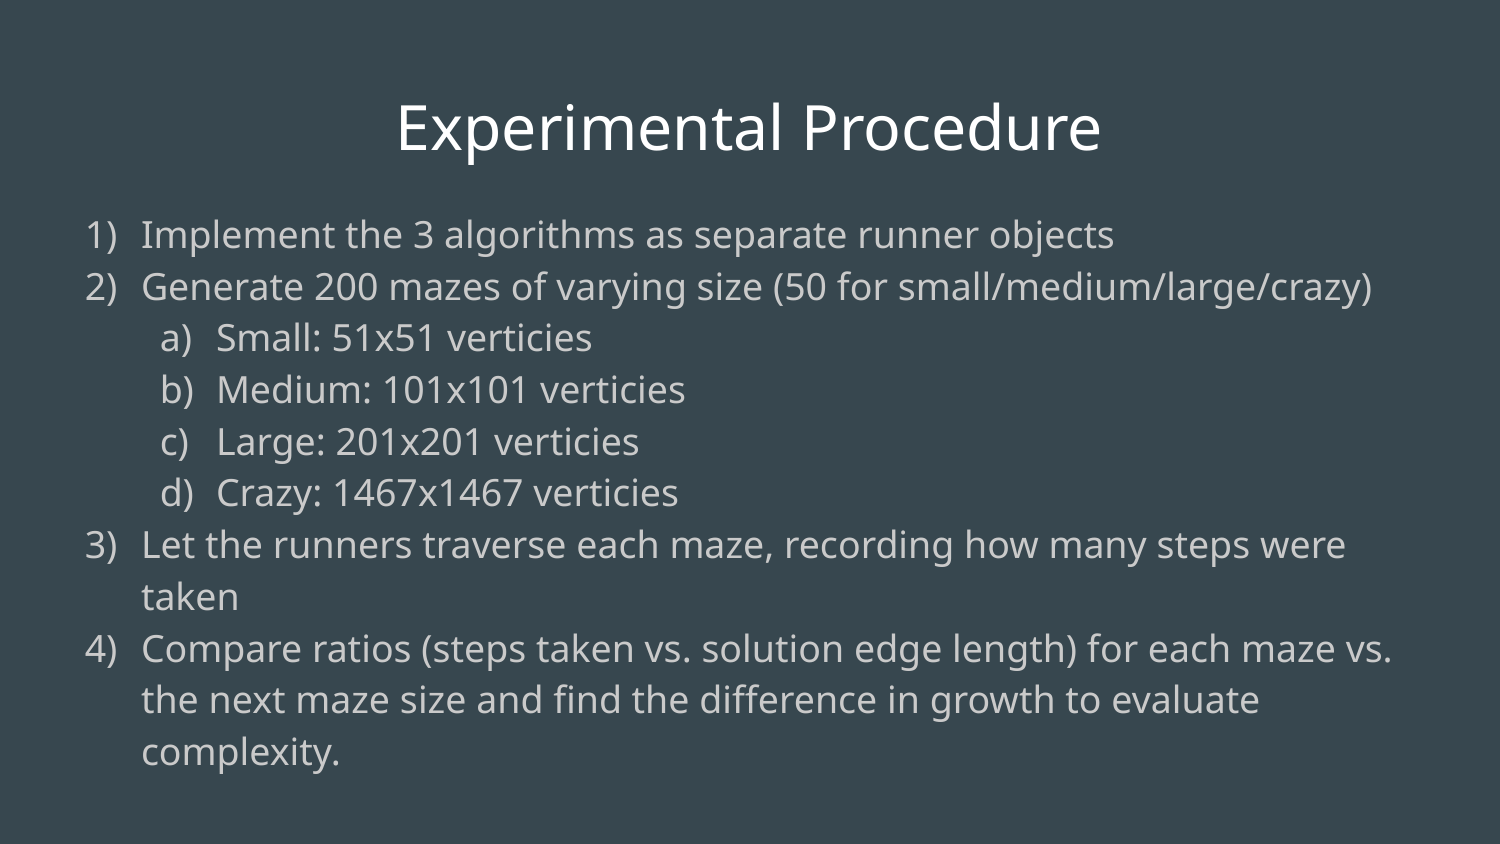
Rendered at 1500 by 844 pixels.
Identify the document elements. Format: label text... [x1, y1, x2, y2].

title Experimental Procedure [51, 72, 1449, 167]
list Implement the 3 algorithms as separate runner objects Generate 200 mazes of varying size (50 for small/medium/large/crazy) Small: 51x51 verticies Medium: 101x101 verticies Large: 201x201 verticies Crazy: 1467x1467 verticies Let the runners traverse each maze, recording how many steps were taken Compare ratios (steps taken vs. solution edge length) for each maze vs. the next maze size and find the difference in growth to evaluate complexity. [51, 189, 1449, 787]
